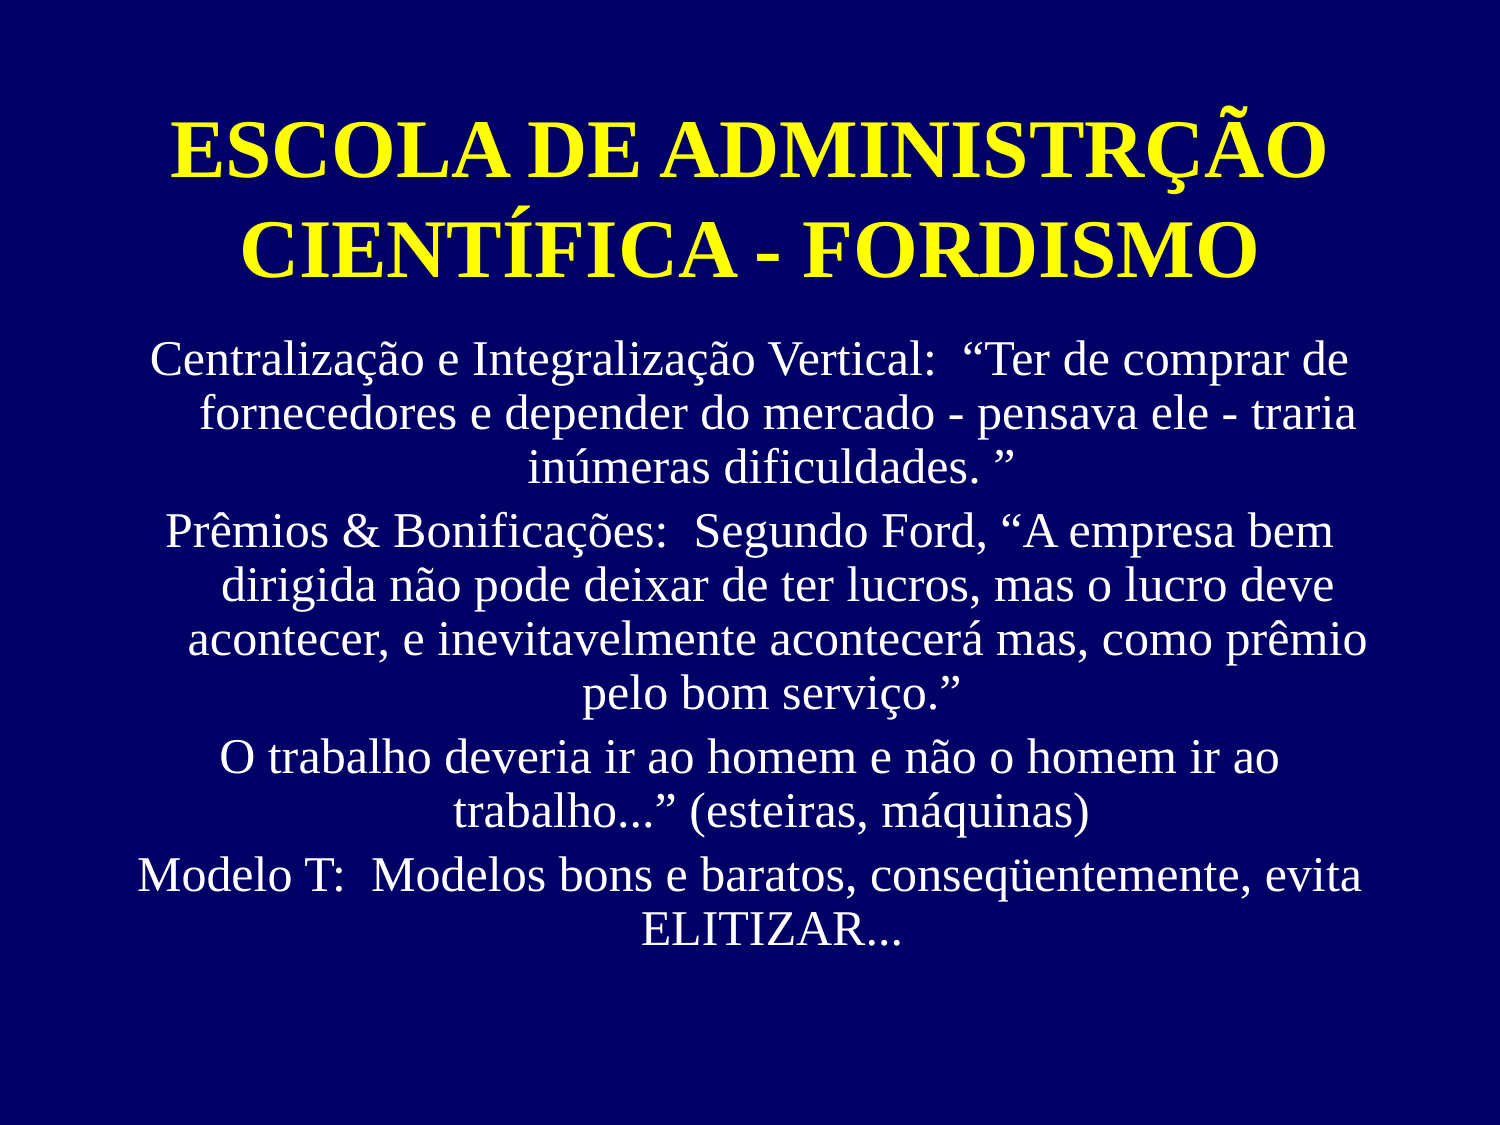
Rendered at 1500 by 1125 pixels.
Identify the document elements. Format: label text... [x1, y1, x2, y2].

title ESCOLA DE ADMINISTRÇÃO CIENTÍFICA - FORDISMO [112, 99, 1388, 288]
list Centralização e Integralização Vertical: “Ter de comprar de fornecedores e depender do mercado - pensava ele - traria inúmeras dificuldades. ” Prêmios & Bonificações: Segundo Ford, “A empresa bem dirigida não pode deixar de ter lucros, mas o lucro deve acontecer, e inevitavelmente acontecerá mas, como prêmio pelo bom serviço.” O trabalho deveria ir ao homem e não o homem ir ao trabalho...” (esteiras, máquinas) Modelo T: Modelos bons e baratos, conseqüentemente, evita ELITIZAR... [112, 324, 1388, 1000]
